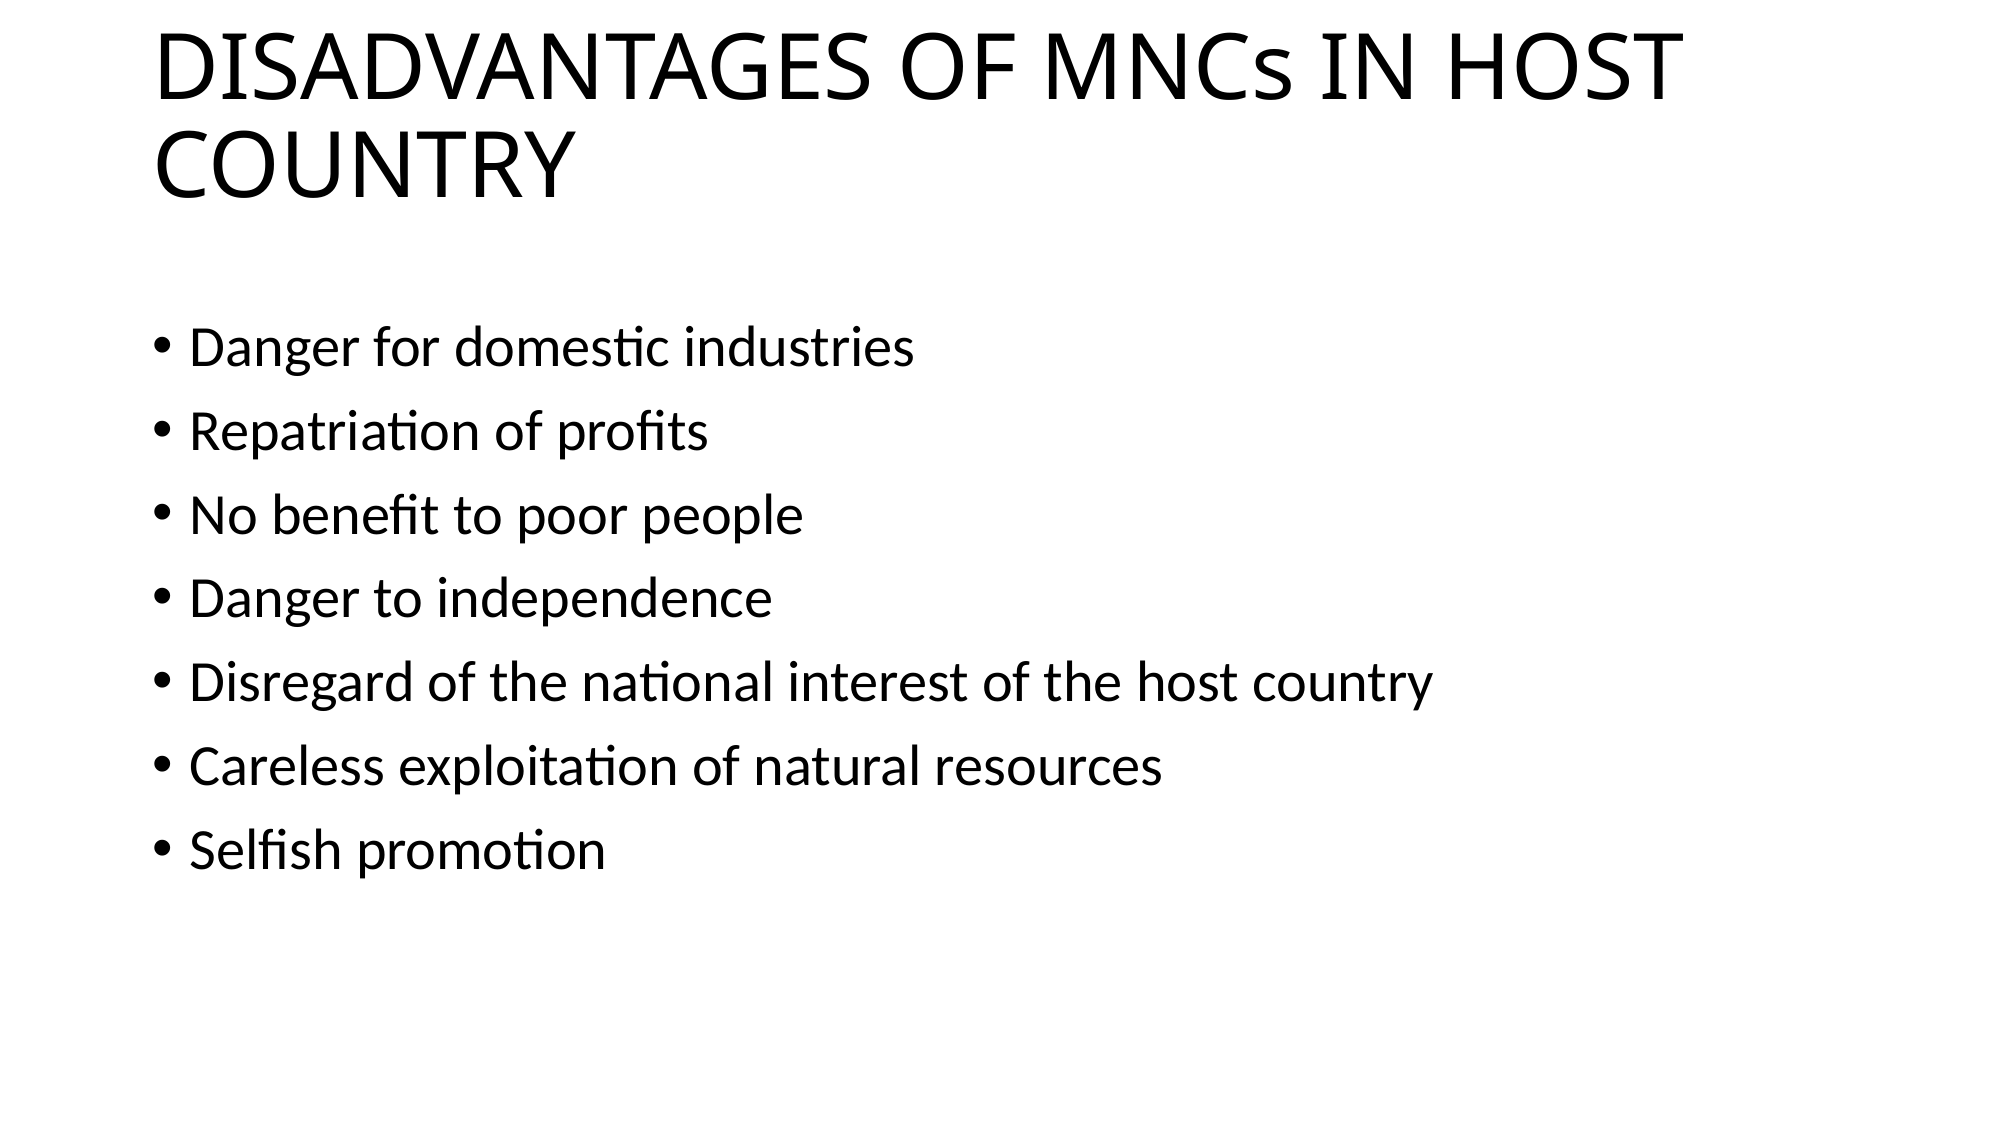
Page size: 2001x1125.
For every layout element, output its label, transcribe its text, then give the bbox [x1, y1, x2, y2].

list Danger for domestic industries Repatriation of profits No benefit to poor people Danger to independence Disregard of the national interest of the host country Careless exploitation of natural resources Selfish promotion [137, 308, 1863, 1014]
title DISADVANTAGES OF MNCs IN HOST COUNTRY [137, 59, 1863, 178]
